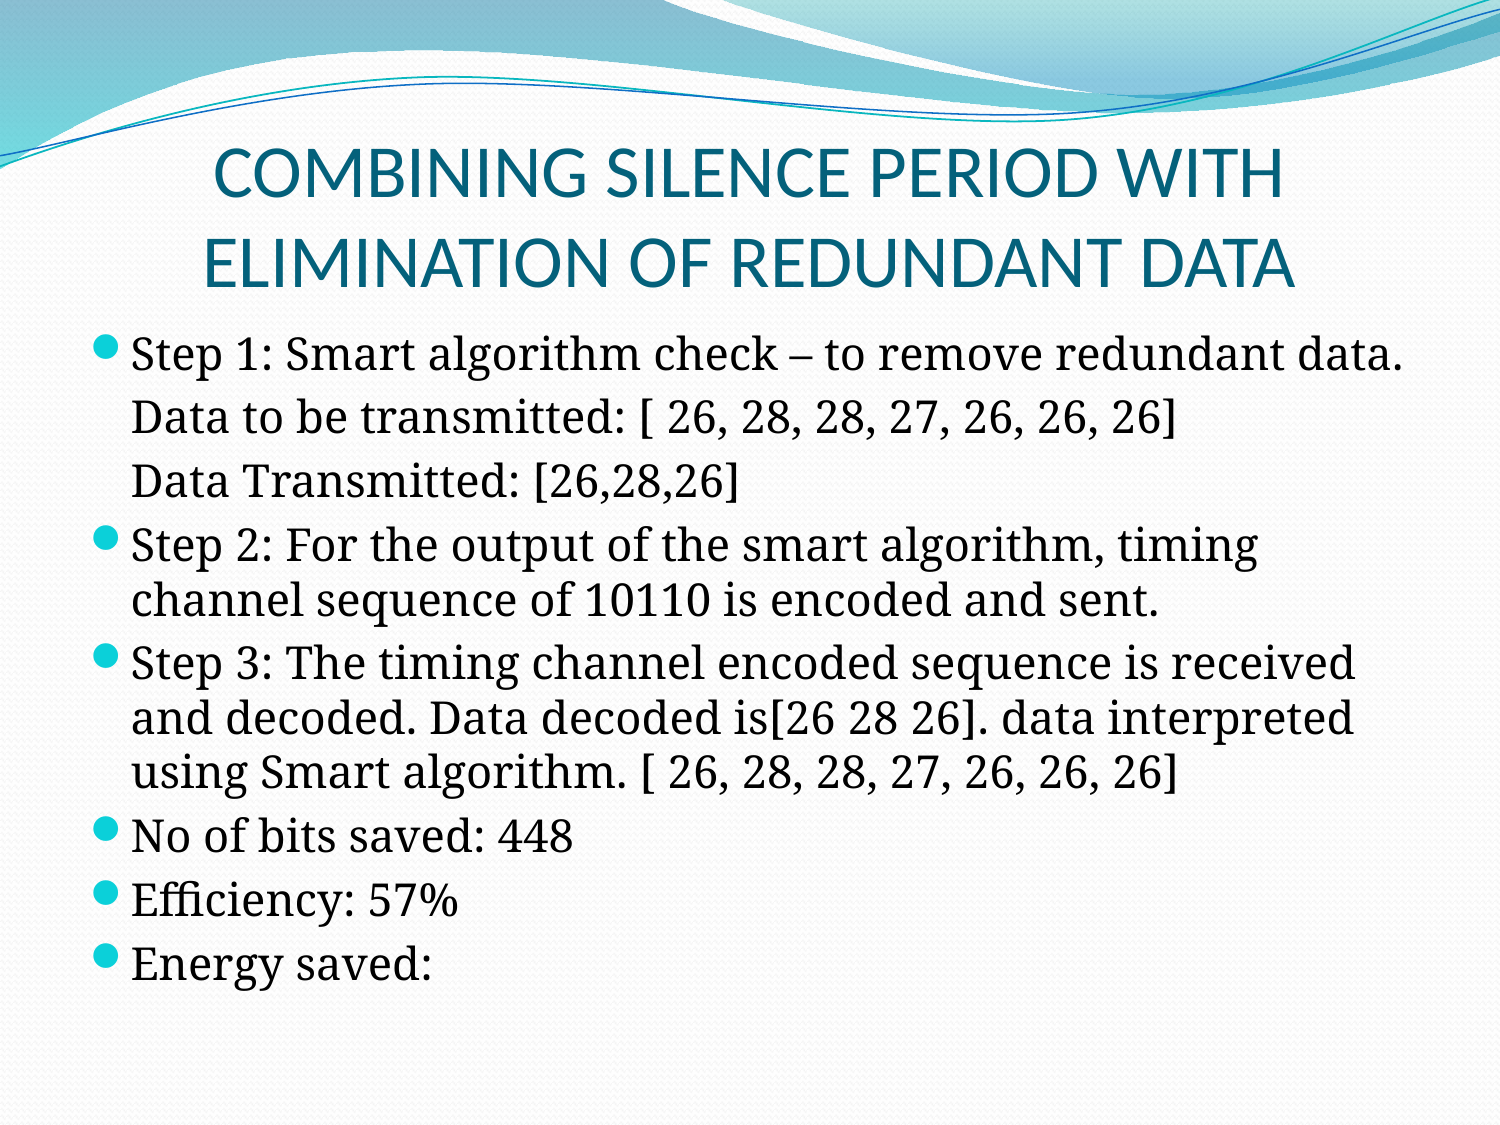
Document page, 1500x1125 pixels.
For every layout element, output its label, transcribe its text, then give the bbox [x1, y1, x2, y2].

list Step 1: Smart algorithm check – to remove redundant data. Data to be transmitted: [ 26, 28, 28, 27, 26, 26, 26] Data Transmitted: [26,28,26] Step 2: For the output of the smart algorithm, timing channel sequence of 10110 is encoded and sent. Step 3: The timing channel encoded sequence is received and decoded. Data decoded is[26 28 26]. data interpreted using Smart algorithm. [ 26, 28, 28, 27, 26, 26, 26] No of bits saved: 448 Efficiency: 57% Energy saved: [75, 317, 1425, 1038]
title COMBINING SILENCE PERIOD WITH ELIMINATION OF REDUNDANT DATA [75, 115, 1425, 303]
